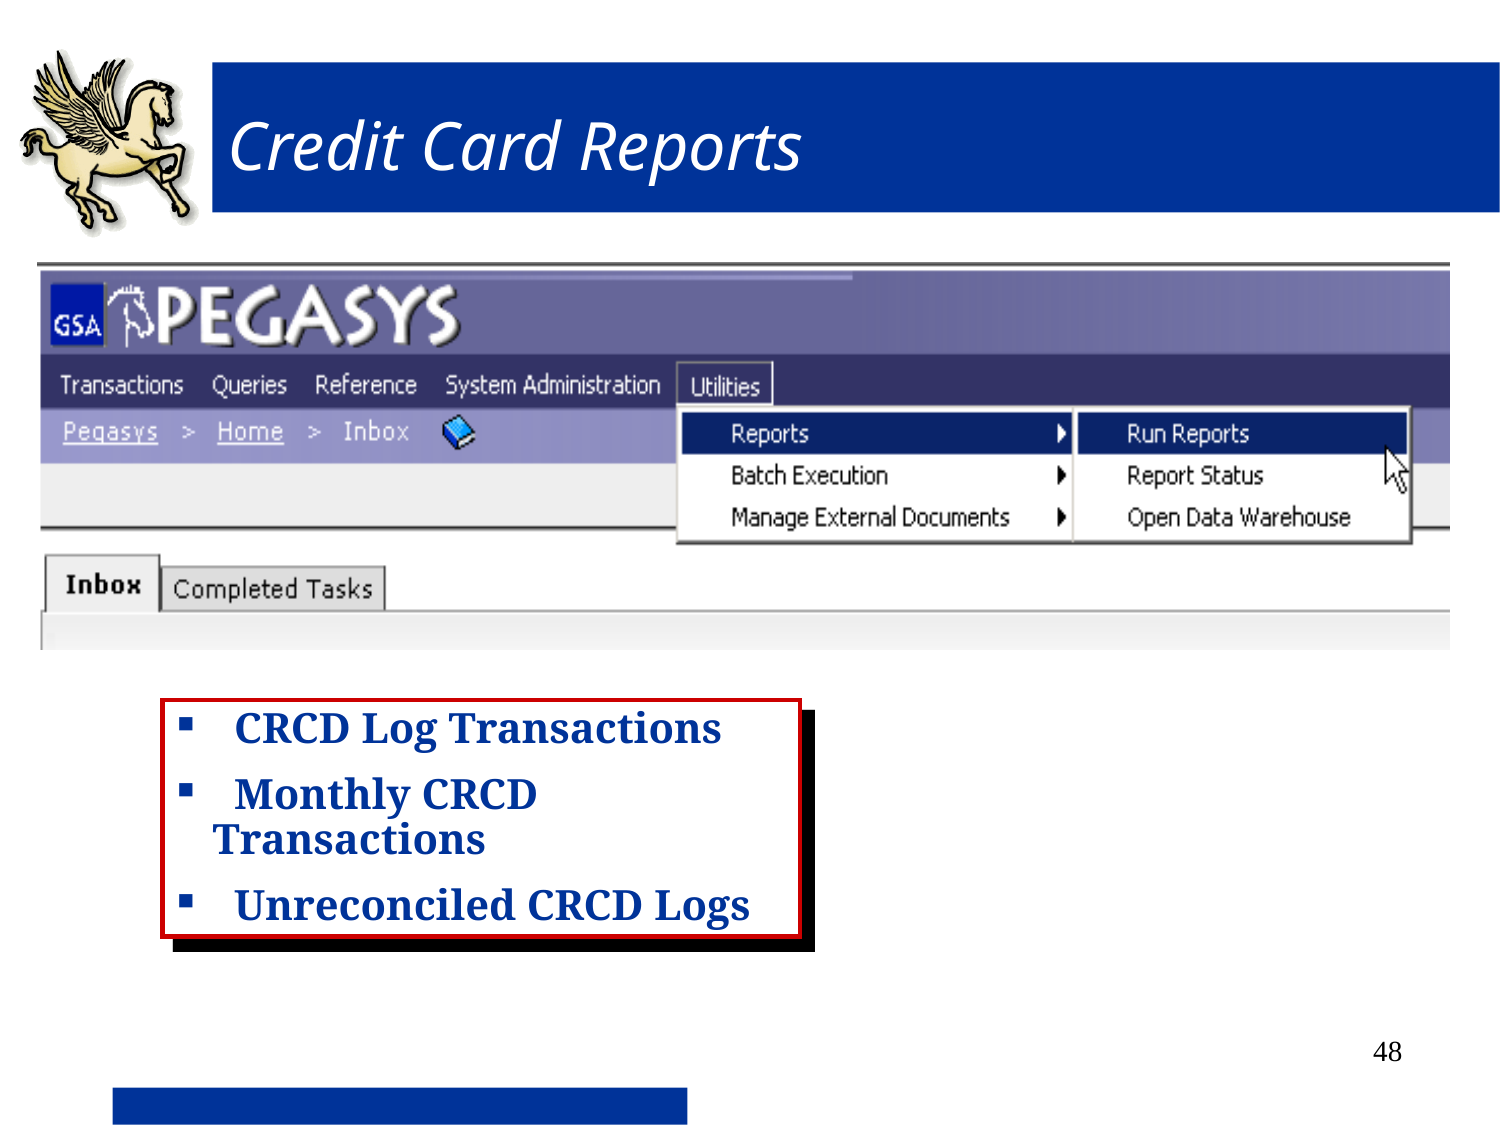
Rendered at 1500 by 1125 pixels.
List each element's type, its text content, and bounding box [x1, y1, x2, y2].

picture [37, 262, 1451, 651]
title Credit Card Reports [212, 62, 1416, 226]
slide_number 48 [1074, 1024, 1426, 1103]
picture [18, 37, 200, 238]
text_box CRCD Log Transactions Monthly CRCD Transactions Unreconciled CRCD Logs [162, 699, 800, 937]
